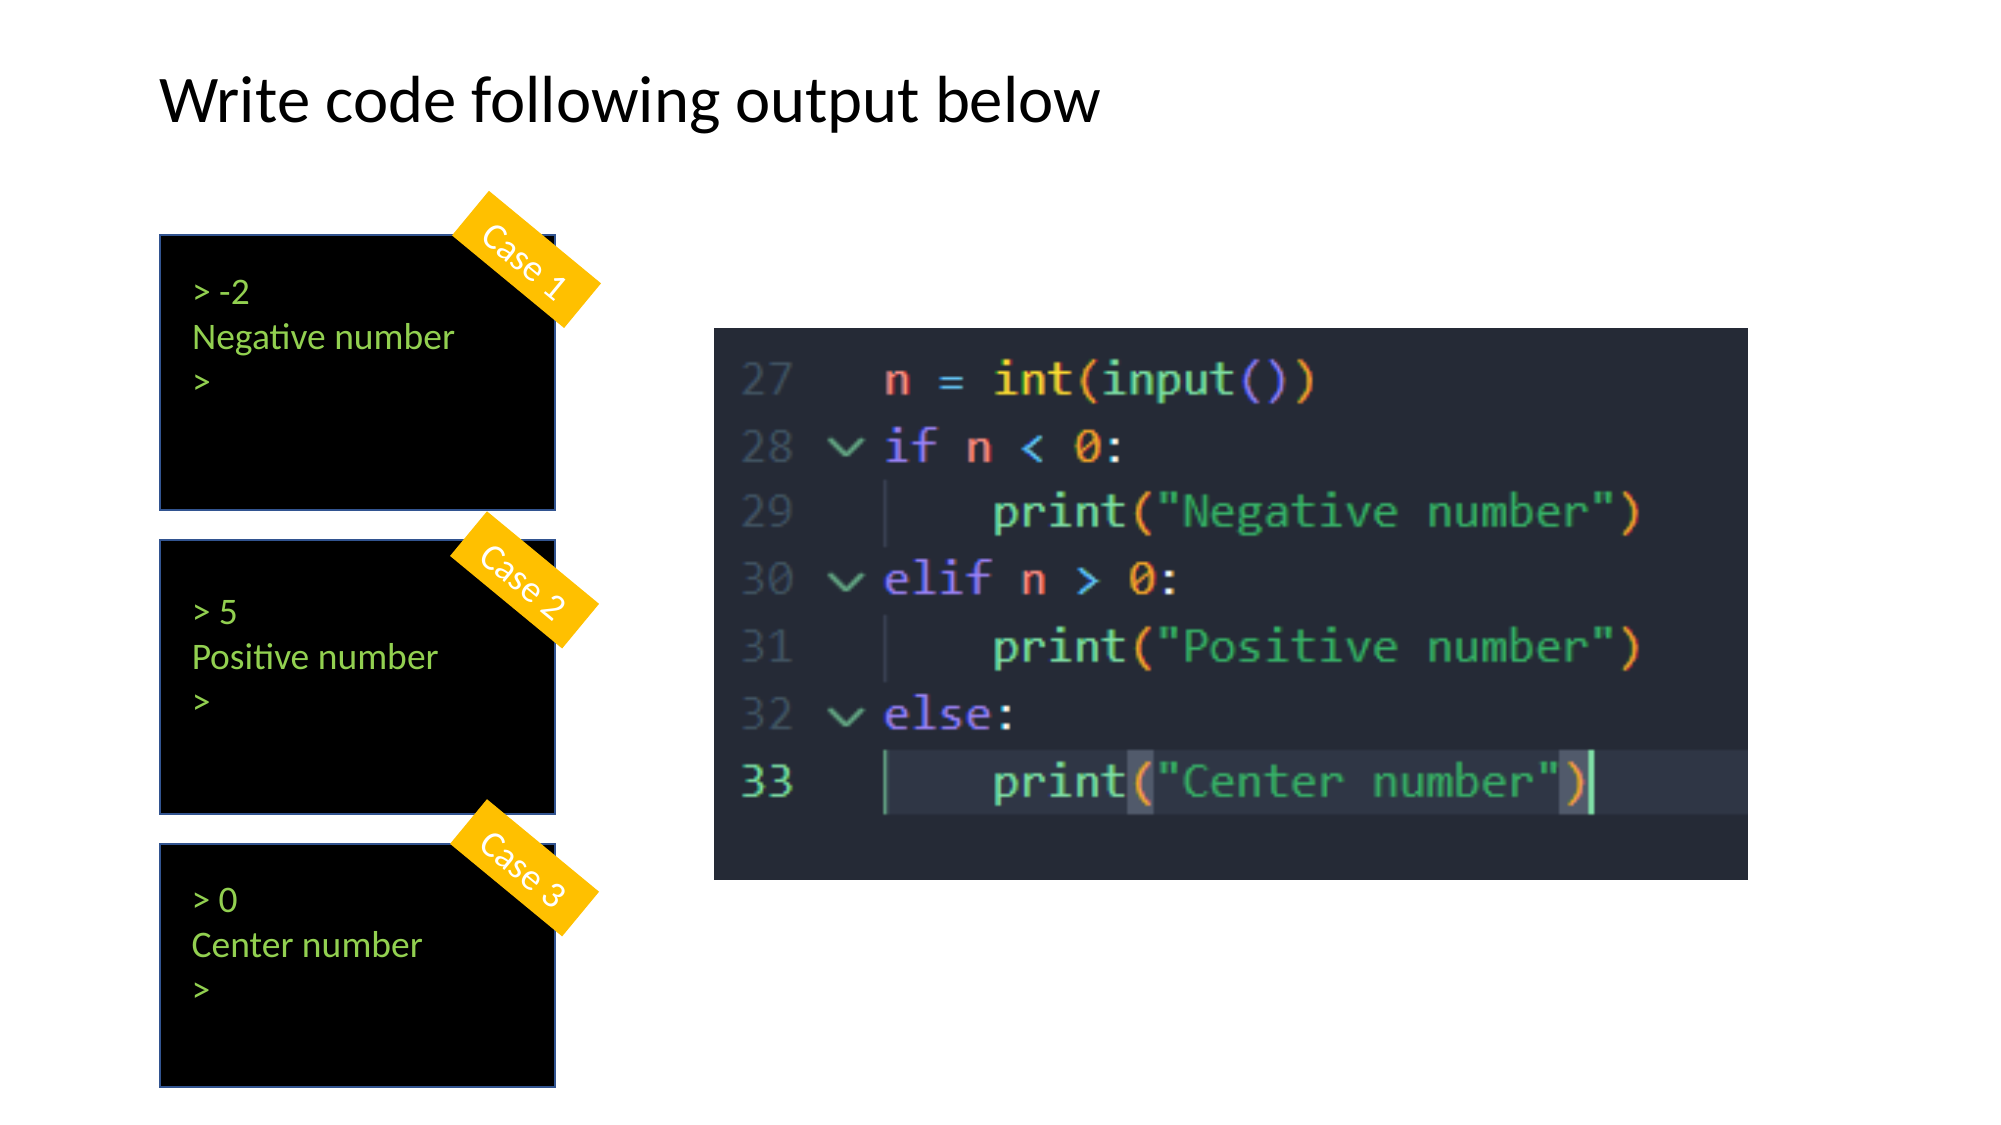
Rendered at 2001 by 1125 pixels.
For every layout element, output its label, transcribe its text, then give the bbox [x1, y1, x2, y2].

text_box [159, 843, 556, 1088]
text_box > 0 Center number > [176, 867, 439, 1018]
text_box > -2 Negative number > [177, 259, 471, 410]
text_box > 5 Positive number > [177, 579, 455, 730]
picture [714, 328, 1748, 880]
text_box Case 1 [450, 189, 603, 330]
text_box [159, 234, 556, 511]
text_box Case 3 [448, 797, 601, 938]
text_box Write code following output below [144, 47, 1117, 143]
text_box Case 2 [448, 509, 601, 650]
text_box [159, 539, 556, 815]
